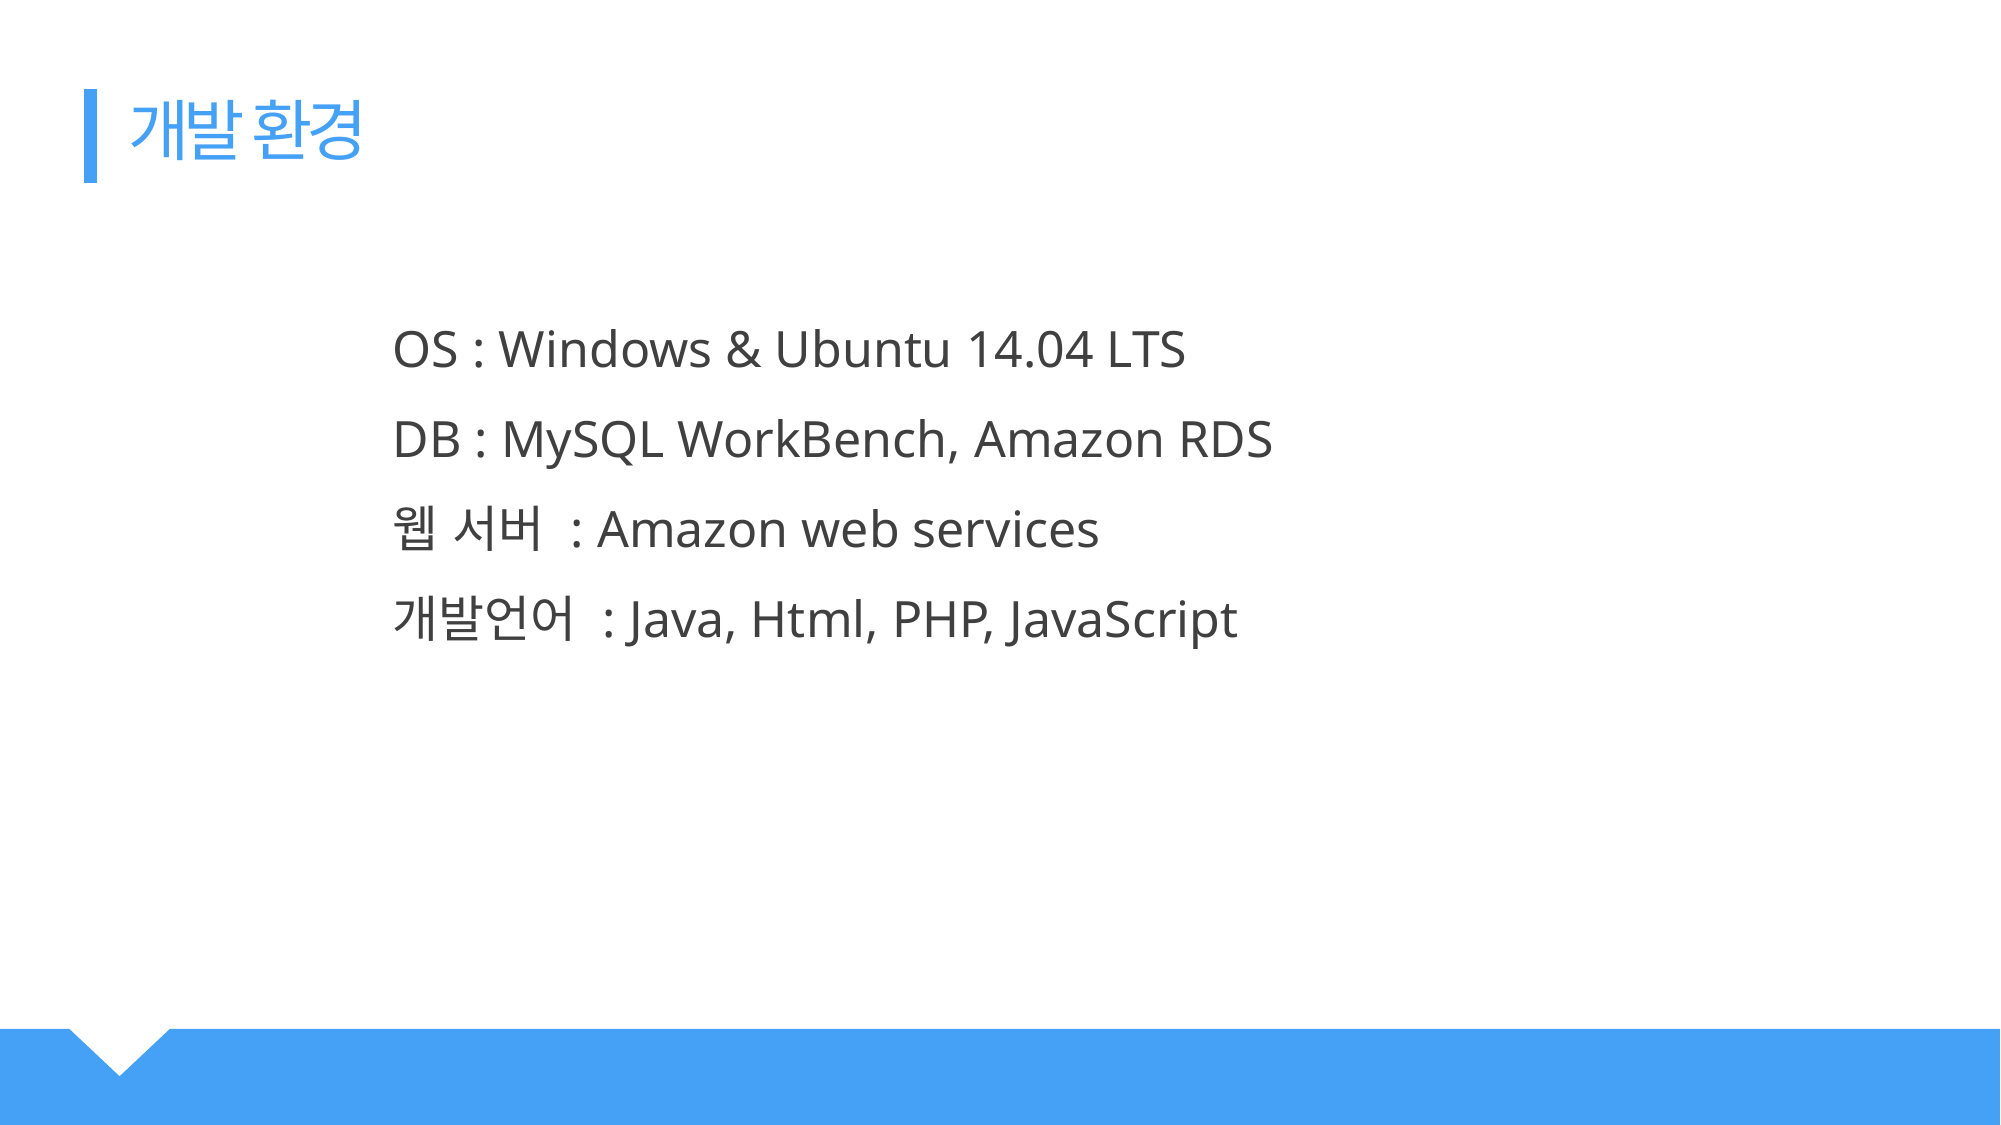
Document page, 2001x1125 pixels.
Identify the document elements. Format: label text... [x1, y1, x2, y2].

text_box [90, 89, 953, 184]
text_box OS : Windows & Ubuntu 14.04 LTS DB : MySQL WorkBench, Amazon RDS 웹 서버 : Amazon web services 개발언어 : Java, Html, PHP, JavaScript [303, 219, 1532, 842]
text_box [0, 1027, 2000, 1125]
